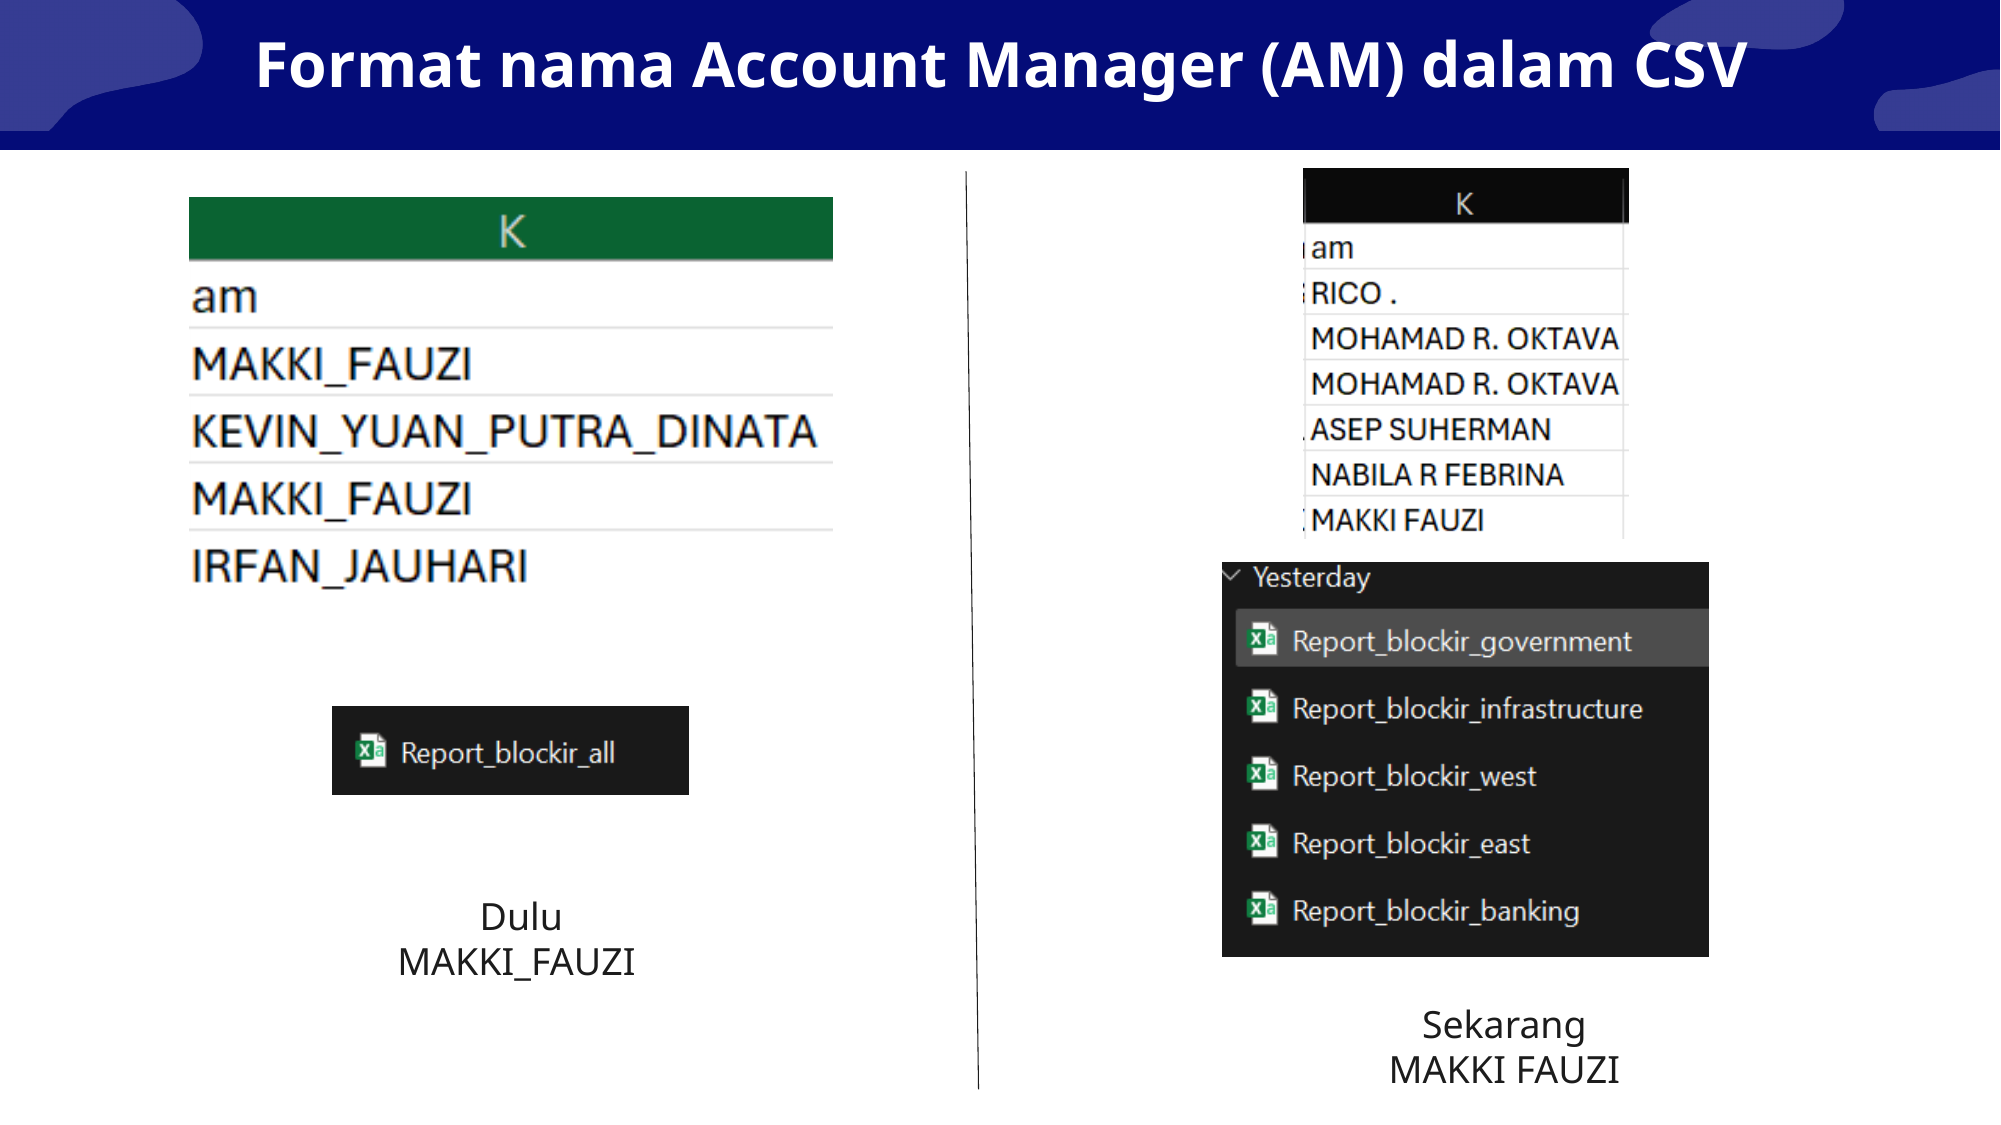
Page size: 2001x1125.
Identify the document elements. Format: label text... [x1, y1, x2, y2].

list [1222, 562, 1709, 957]
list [332, 706, 690, 795]
picture [1303, 168, 1629, 540]
title Format nama Account Manager (AM) dalam CSV [56, 13, 1949, 122]
picture [189, 197, 833, 592]
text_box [965, 171, 979, 1090]
text_box Dulu MAKKI_FAUZI [162, 885, 881, 991]
text_box Sekarang MAKKI FAUZI [1092, 993, 1916, 1099]
